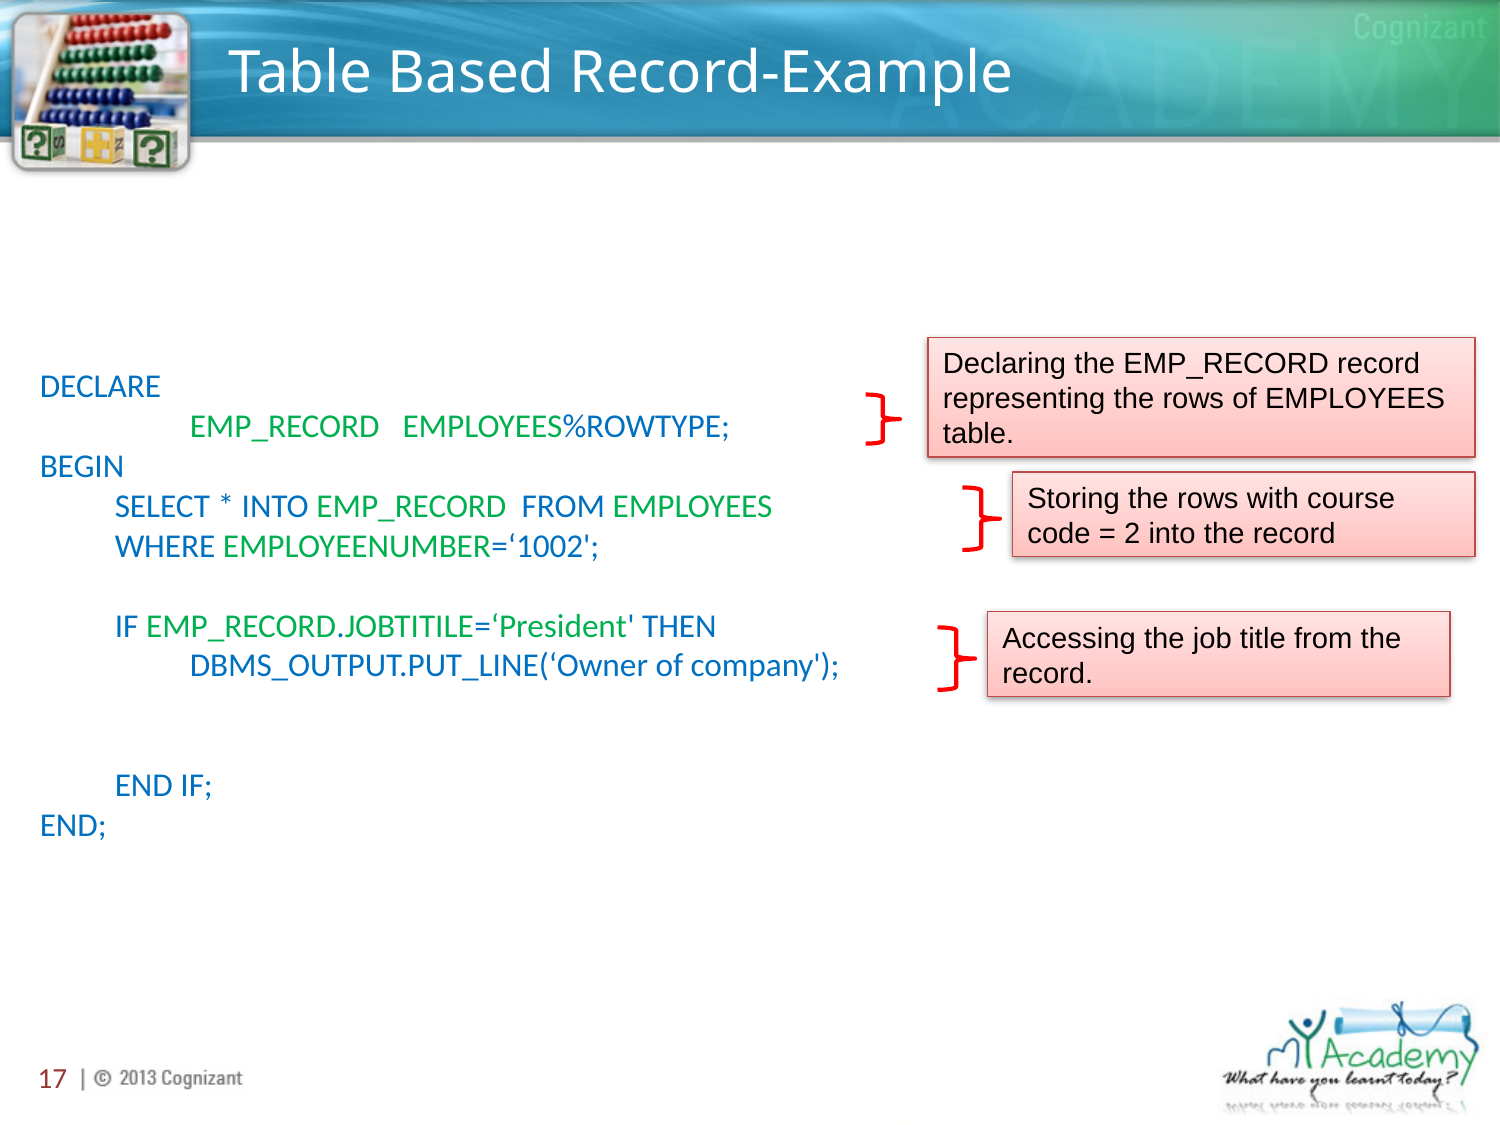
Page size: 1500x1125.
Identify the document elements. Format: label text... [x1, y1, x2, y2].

text_box [937, 626, 976, 691]
slide_number 17 [22, 1052, 98, 1098]
text_box [962, 486, 1001, 551]
picture [0, 0, 1500, 1125]
text_box [865, 393, 901, 445]
text_box Declaring the EMP_RECORD record representing the rows of EMPLOYEES table. [927, 337, 1476, 458]
title Table Based Record-Example [213, 0, 1500, 163]
text_box Accessing the job title from the record. [987, 611, 1451, 697]
text_box Storing the rows with course code = 2 into the record [1012, 471, 1476, 557]
text_box DECLARE EMP_RECORD EMPLOYEES%ROWTYPE; BEGIN SELECT * INTO EMP_RECORD FROM EMPLOYEES WHERE EMPLOYEENUMBER=‘1002'; IF EMP_RECORD.JOBTITILE=‘President' THEN DBMS_OUTPUT.PUT_LINE(‘Owner of company'); END IF; END; [24, 356, 1125, 851]
